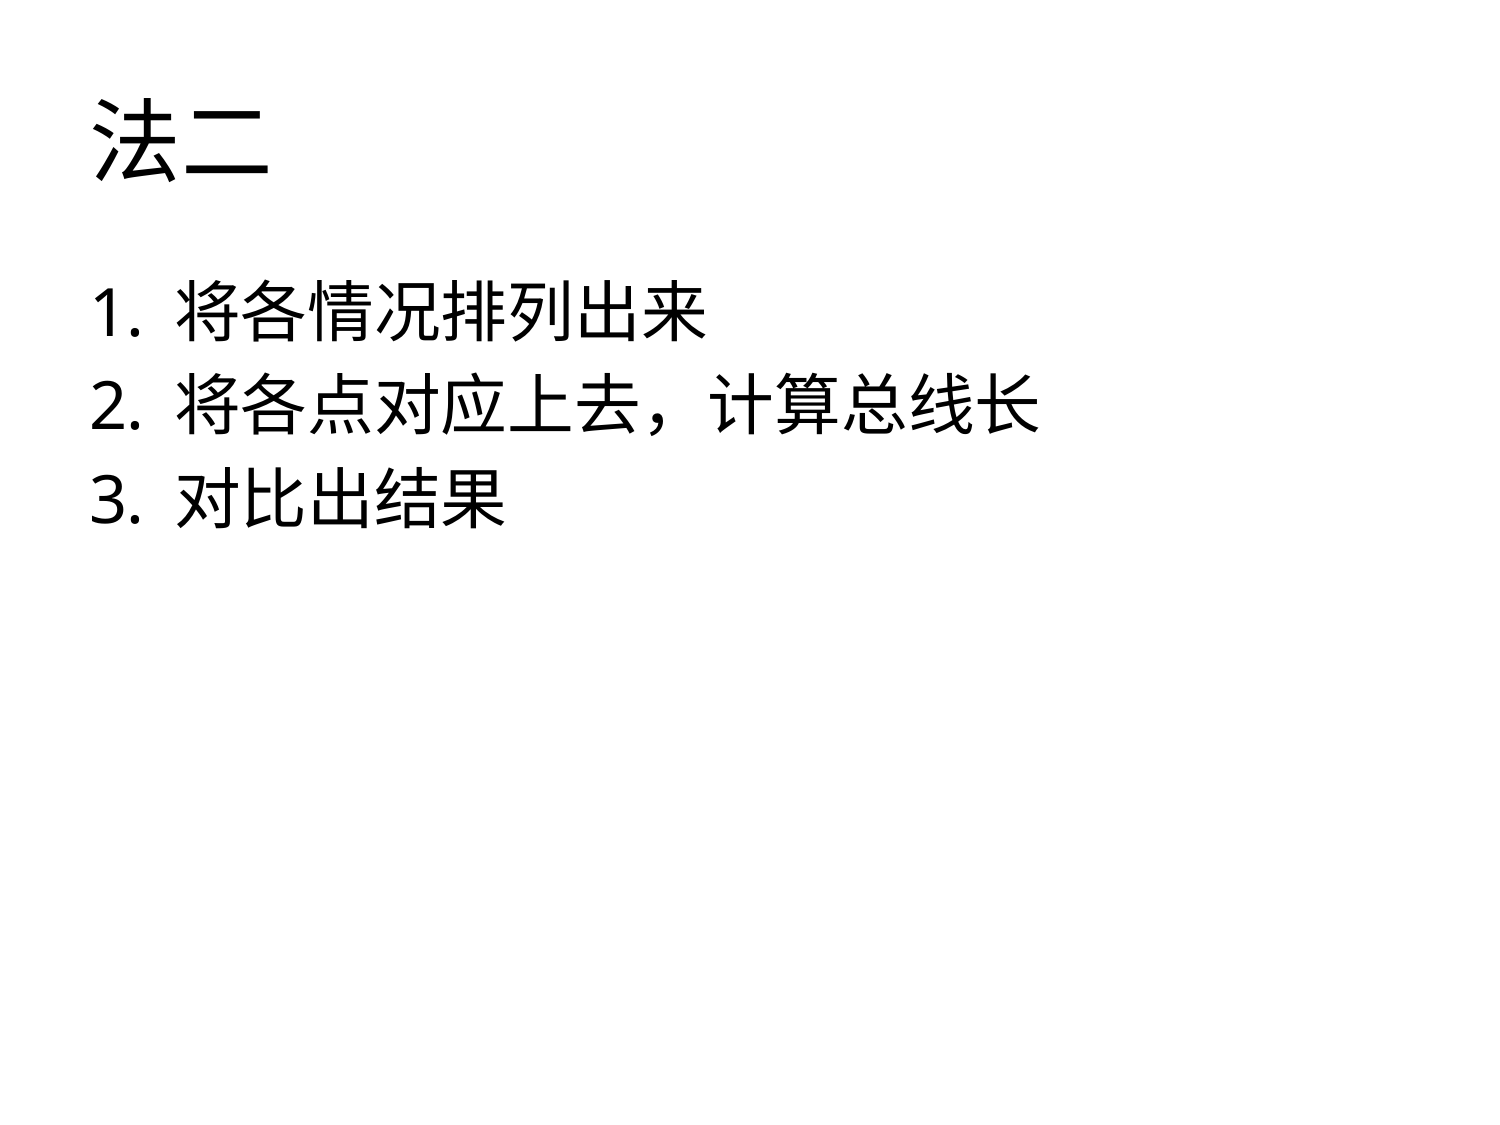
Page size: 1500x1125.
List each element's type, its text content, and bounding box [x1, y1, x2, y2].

title 法二 [74, 44, 1426, 233]
list 将各情况排列出来 将各点对应上去，计算总线长 对比出结果 [74, 262, 1426, 1006]
